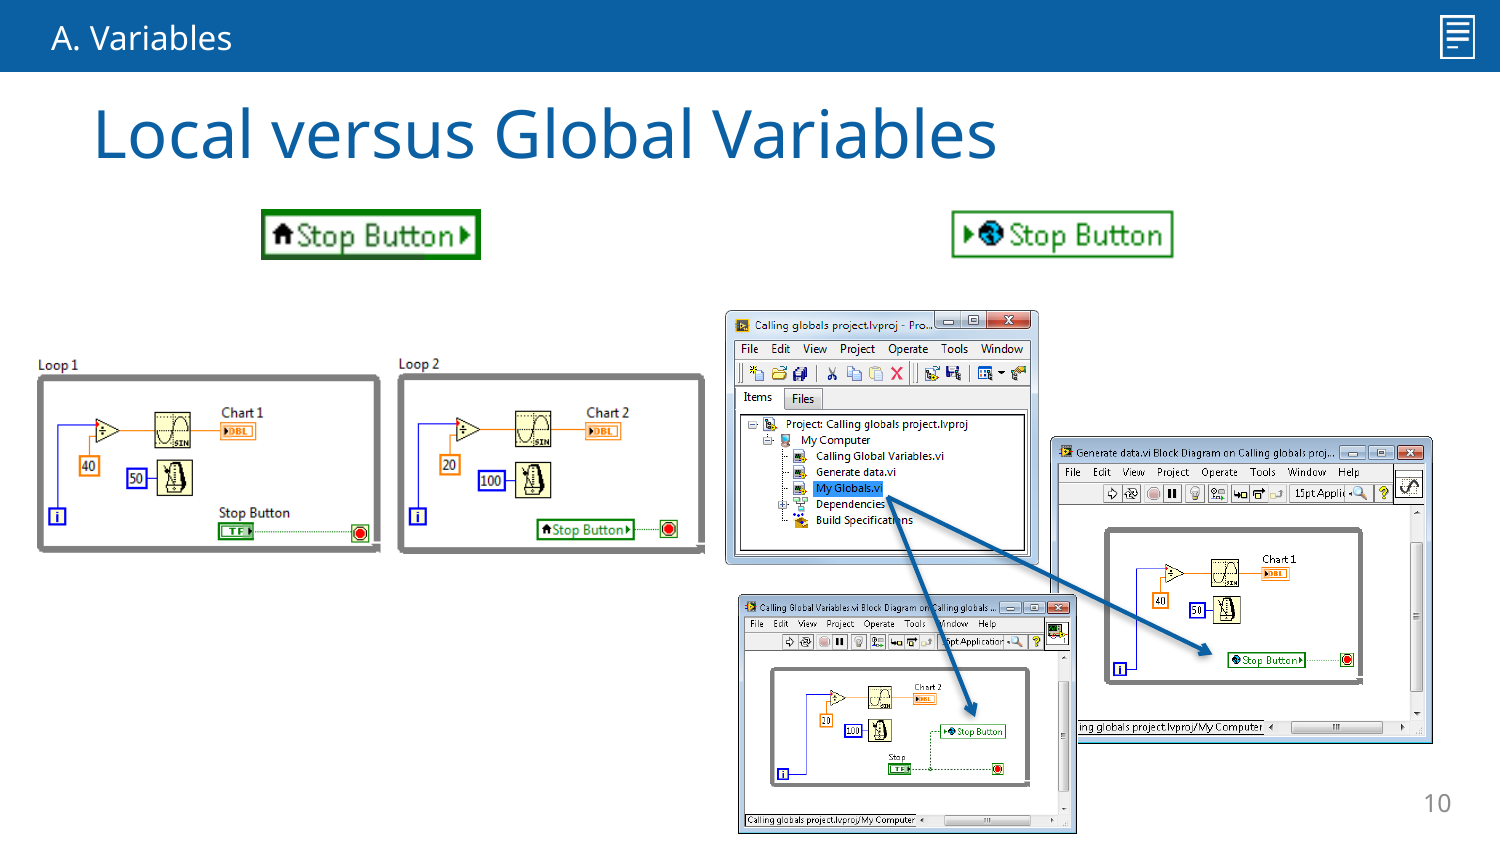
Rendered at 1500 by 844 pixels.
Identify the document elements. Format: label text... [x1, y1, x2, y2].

picture [37, 354, 705, 554]
picture [1440, 15, 1475, 59]
list A. Variables [35, 9, 1113, 63]
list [261, 209, 481, 260]
picture [737, 435, 1435, 835]
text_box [887, 496, 976, 718]
picture [724, 310, 1039, 566]
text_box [976, 496, 1213, 655]
list Local versus Global Variables [78, 84, 1366, 282]
picture [949, 209, 1180, 262]
slide_number 10 [1400, 782, 1475, 828]
